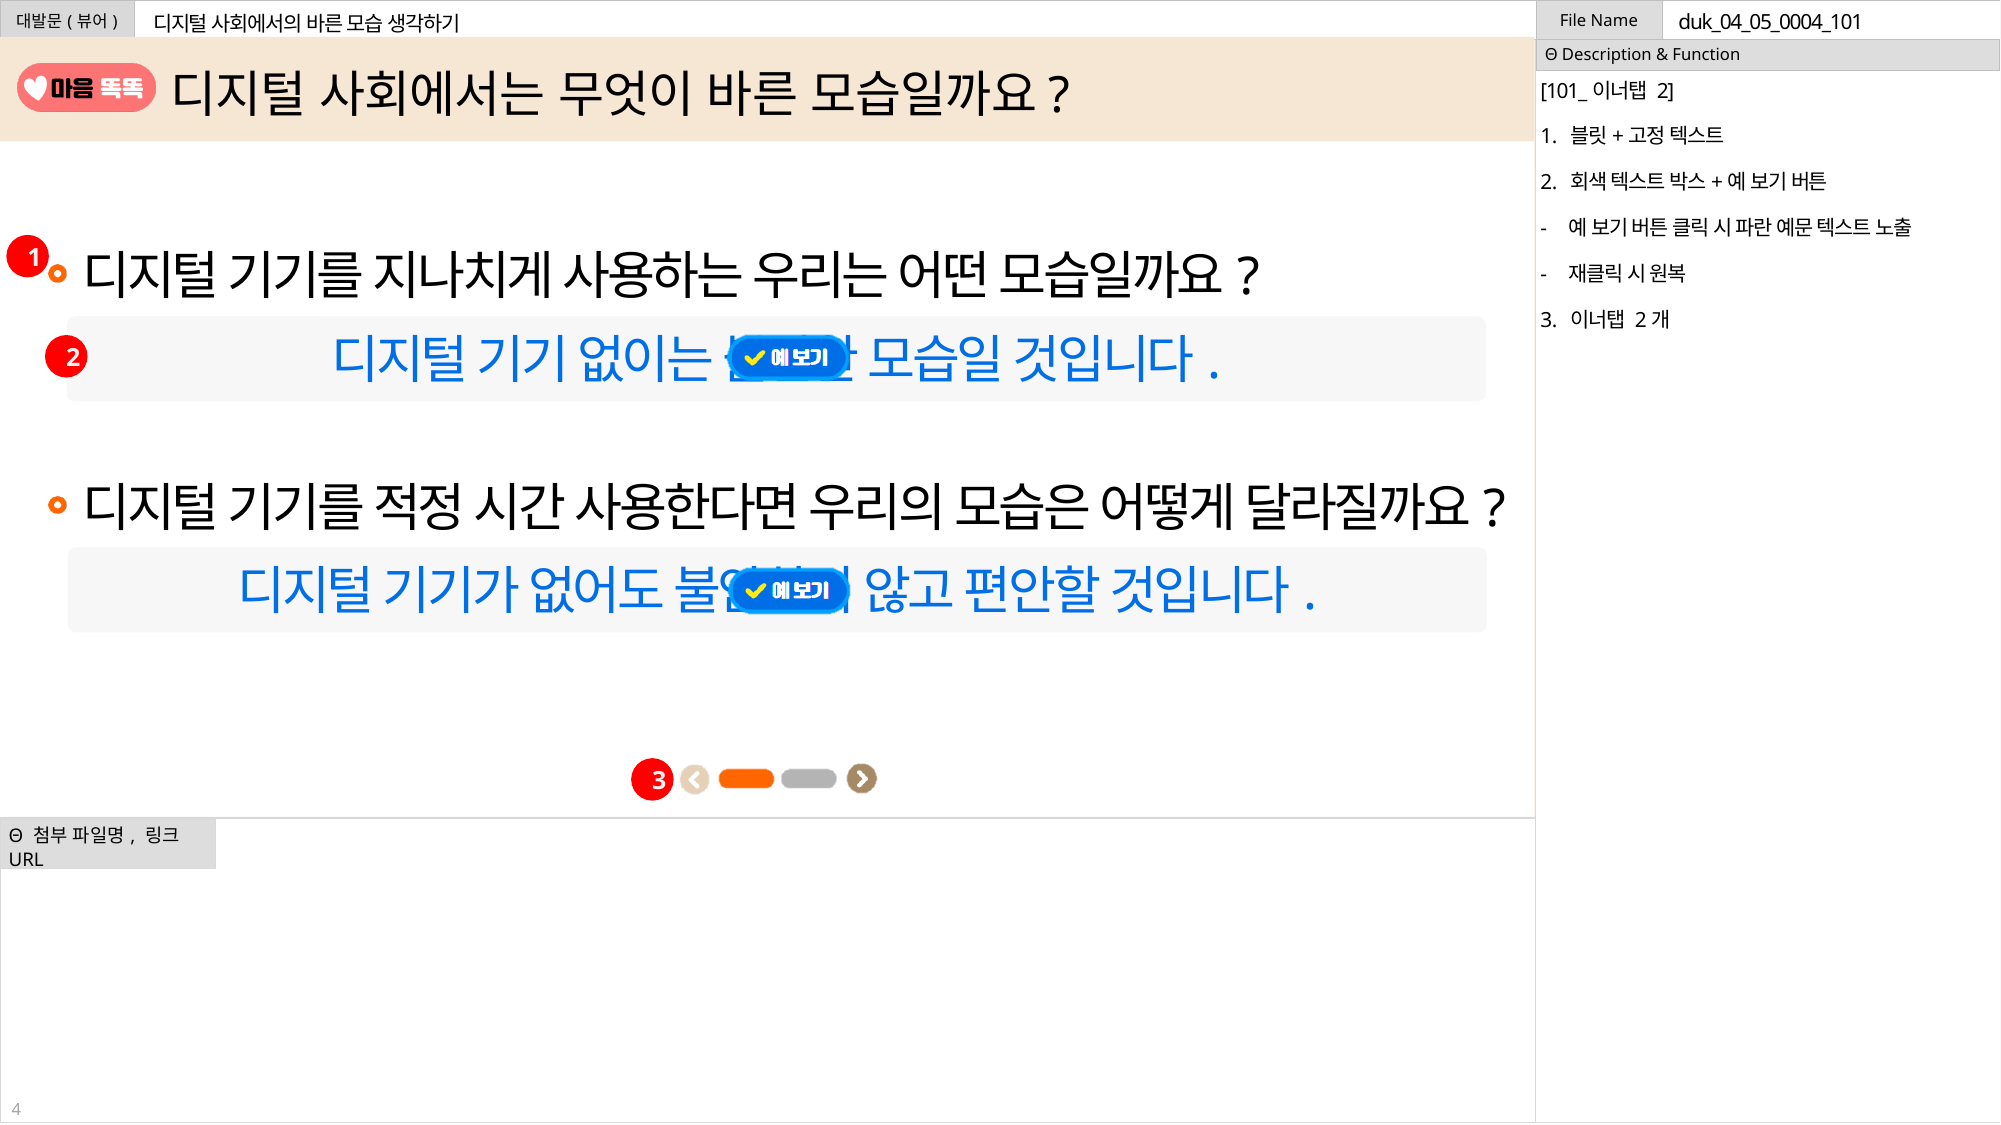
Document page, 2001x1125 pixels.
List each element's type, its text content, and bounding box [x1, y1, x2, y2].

list [101_이너탭 2] 블릿+고정 텍스트 회색 텍스트 박스+예 보기 버튼 예 보기 버튼 클릭 시 파란 예문 텍스트 노출 재클릭 시 원복 이너탭 2개 [1534, 71, 2000, 669]
list 디지털 사회에서의 바른 모습 생각하기 [135, 0, 1535, 38]
list 디지털 사회에서는 무엇이 바른 모습일까요? [170, 46, 1511, 127]
picture [720, 332, 859, 383]
text_box 2 [45, 335, 88, 378]
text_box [48, 466, 1498, 545]
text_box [663, 752, 894, 805]
text_box 1 [6, 234, 48, 278]
text_box 디지털 기기가 없어도 불안하지 않고 편안할 것입니다. [66, 546, 1488, 634]
text_box 3 [631, 758, 663, 801]
list duk_04_05_0004_101 [1660, 0, 2000, 39]
text_box 디지털 기기 없이는 불안한 모습일 것입니다. [65, 315, 1487, 403]
picture [17, 63, 157, 113]
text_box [48, 234, 1511, 314]
picture [721, 565, 860, 616]
